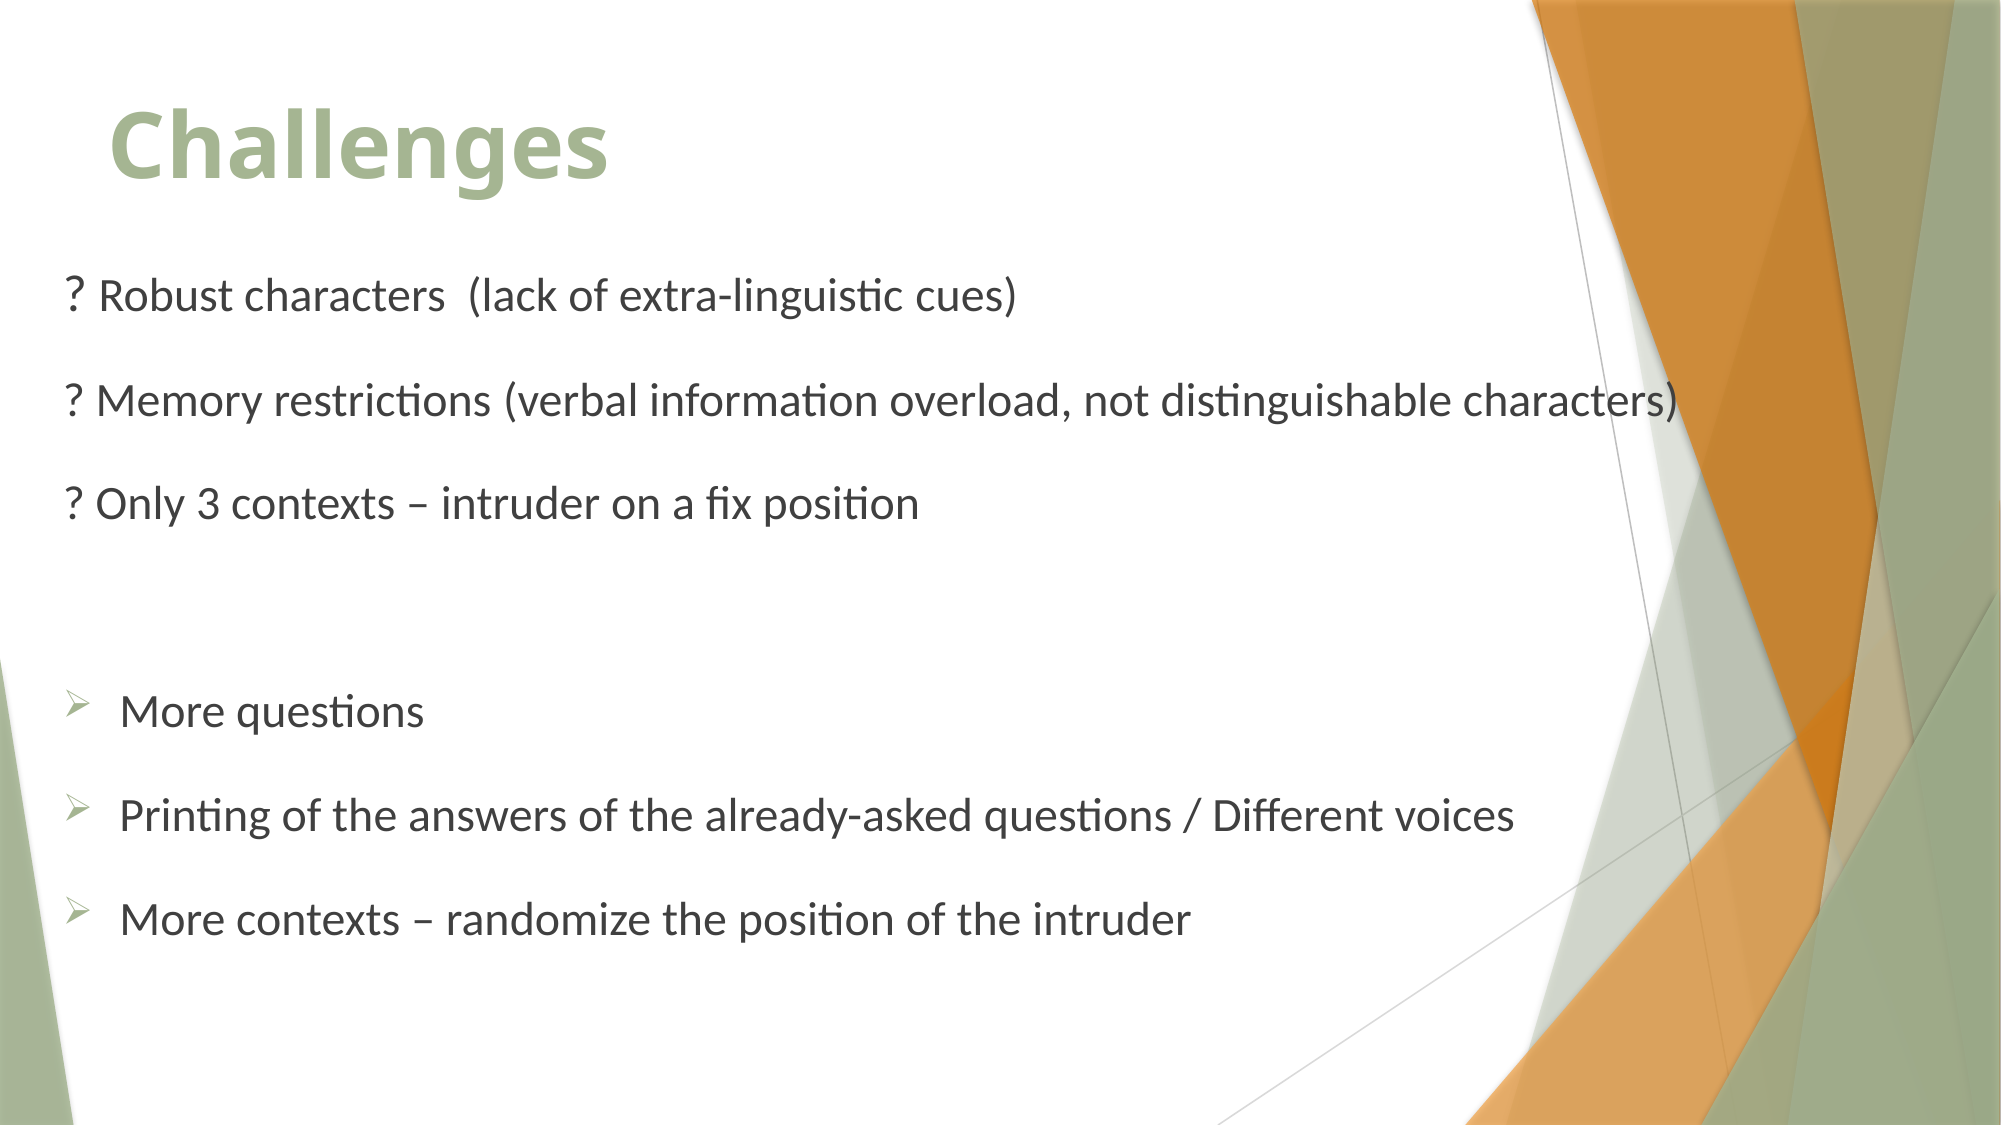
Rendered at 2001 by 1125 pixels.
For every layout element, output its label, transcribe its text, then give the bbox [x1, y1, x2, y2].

list ? Robust characters (lack of extra-linguistic cues) ? Memory restrictions (verbal information overload, not distinguishable characters) ? Only 3 contexts – intruder on a fix position More questions Printing of the answers of the already-asked questions / Different voices More contexts – randomize the position of the intruder [48, 243, 1863, 1014]
title Challenges [92, 79, 1818, 243]
